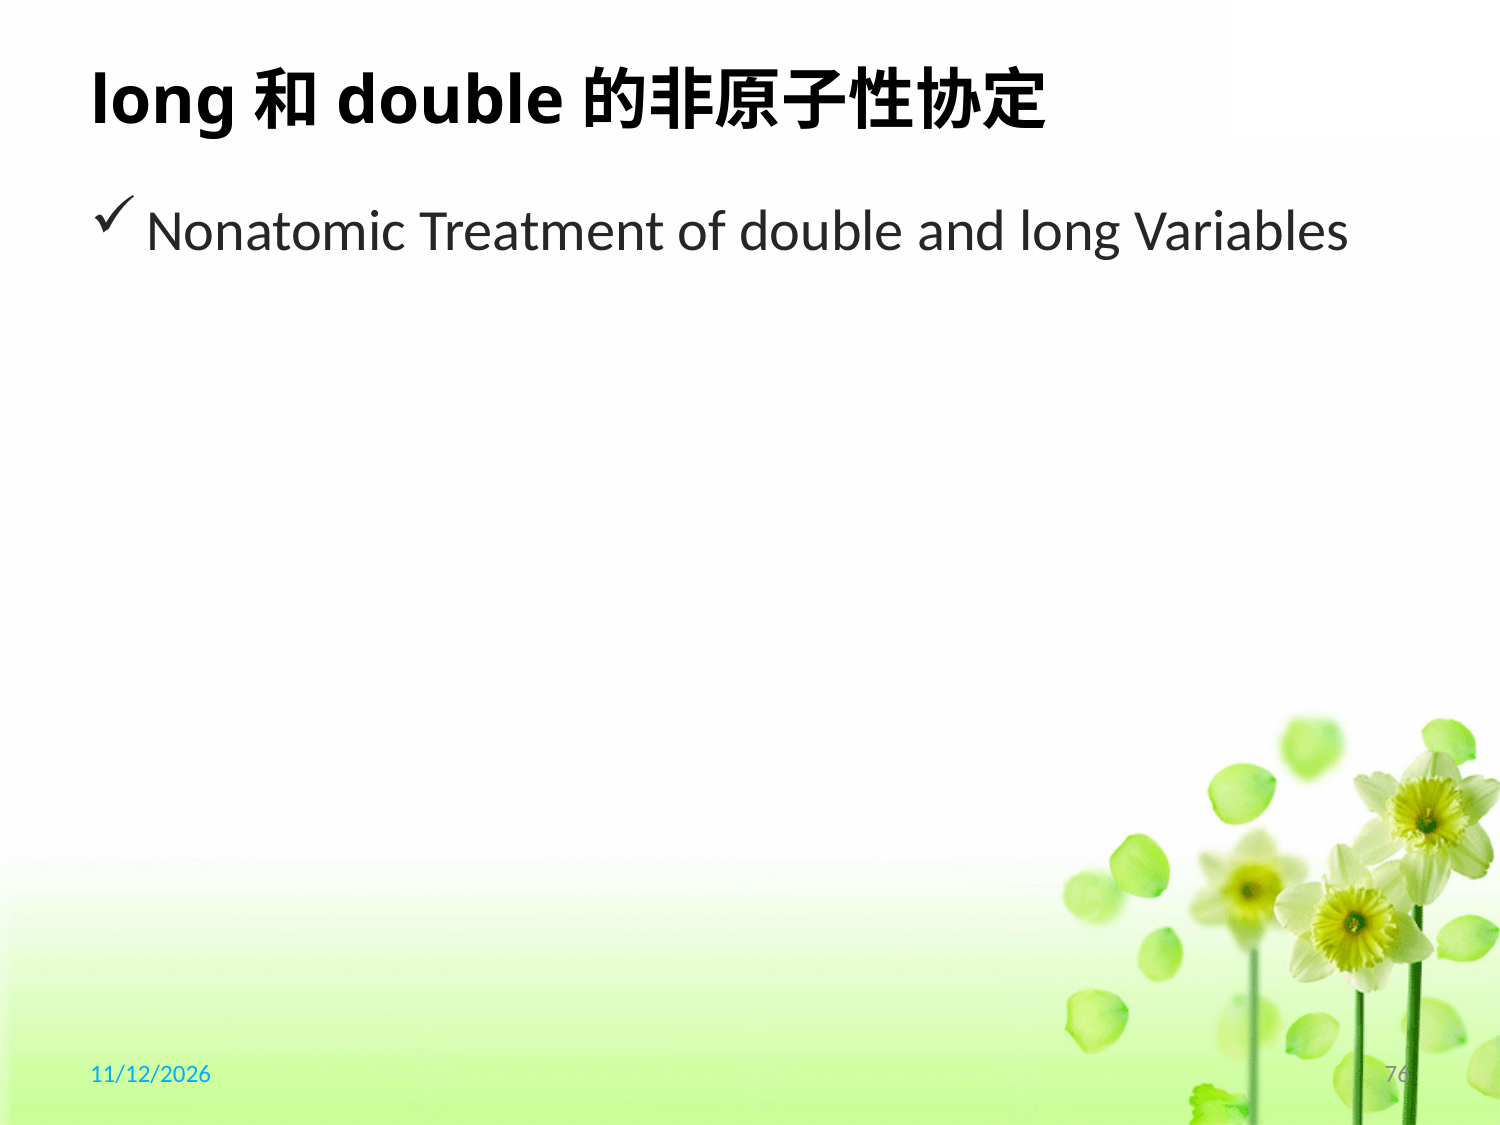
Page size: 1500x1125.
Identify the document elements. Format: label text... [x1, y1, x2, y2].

picture [0, 0, 1500, 1125]
title long和double的非原子性协定 [75, 45, 1425, 149]
slide_number 76 [1074, 1042, 1425, 1103]
list Nonatomic Treatment of double and long Variables [75, 184, 1425, 1005]
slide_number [75, 1042, 425, 1103]
